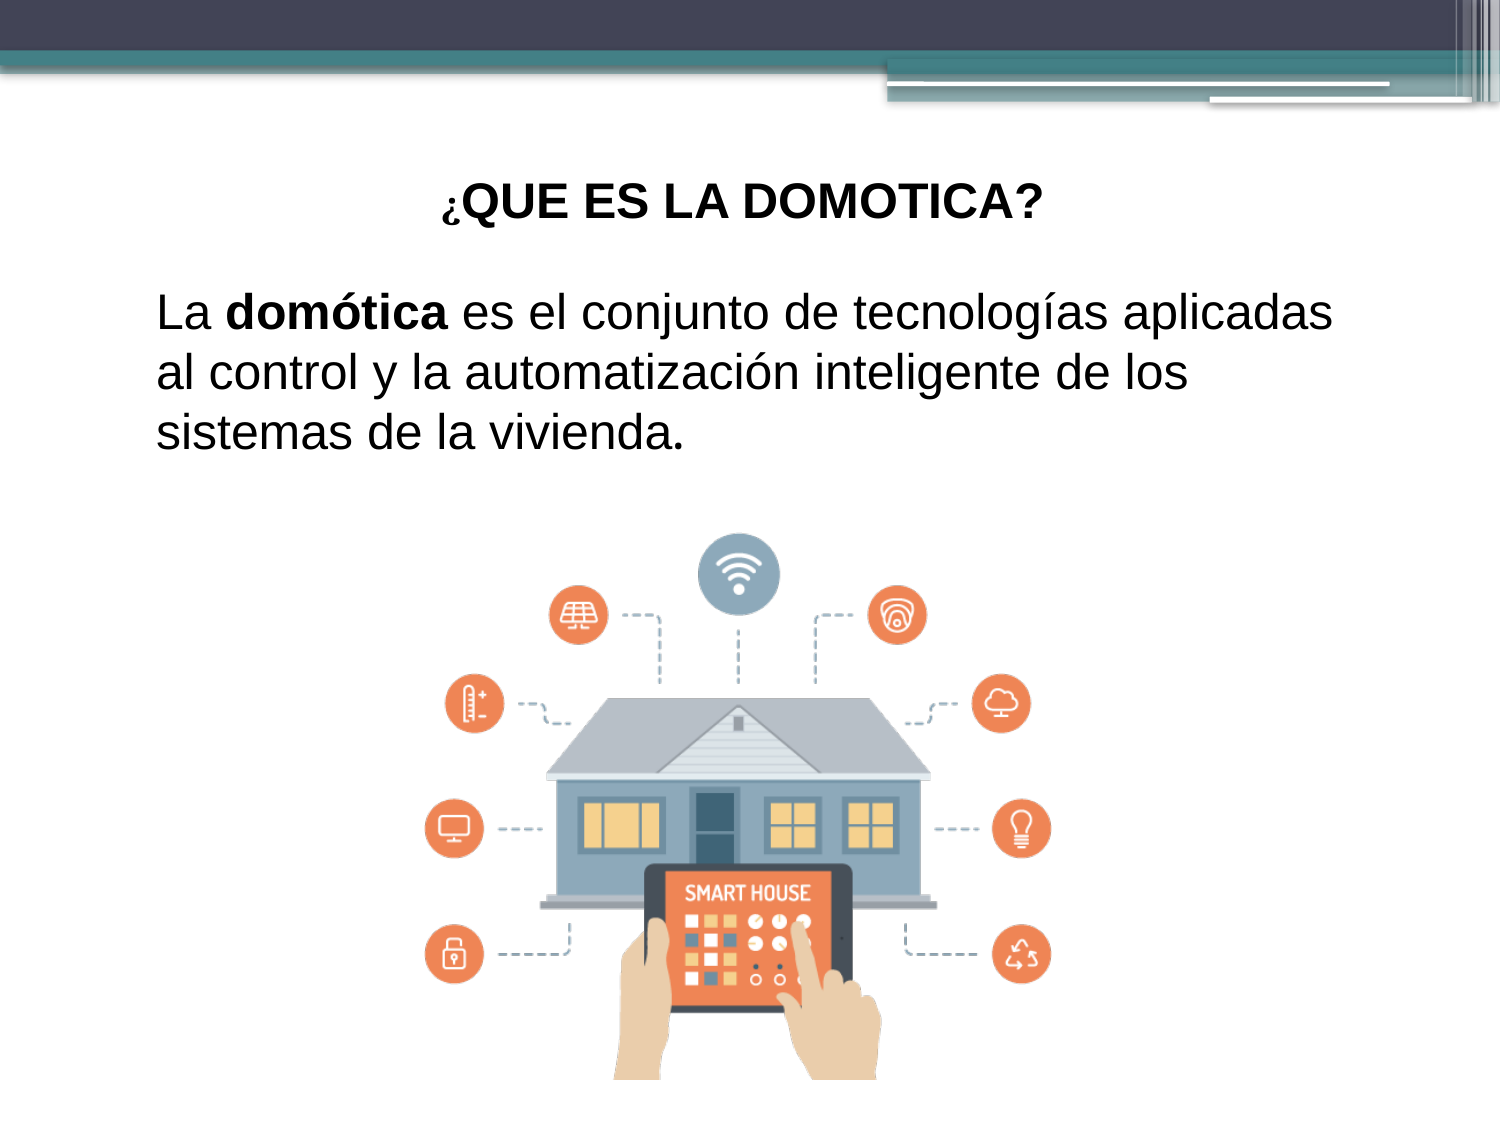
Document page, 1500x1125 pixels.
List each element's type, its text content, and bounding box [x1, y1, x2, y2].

text_box ¿QUE ES LA DOMOTICA? [425, 160, 1074, 236]
text_box La domótica es el conjunto de tecnologías aplicadas al control y la automatización inteligente de los sistemas de la vivienda. [141, 272, 1359, 557]
picture [233, 527, 1242, 1081]
